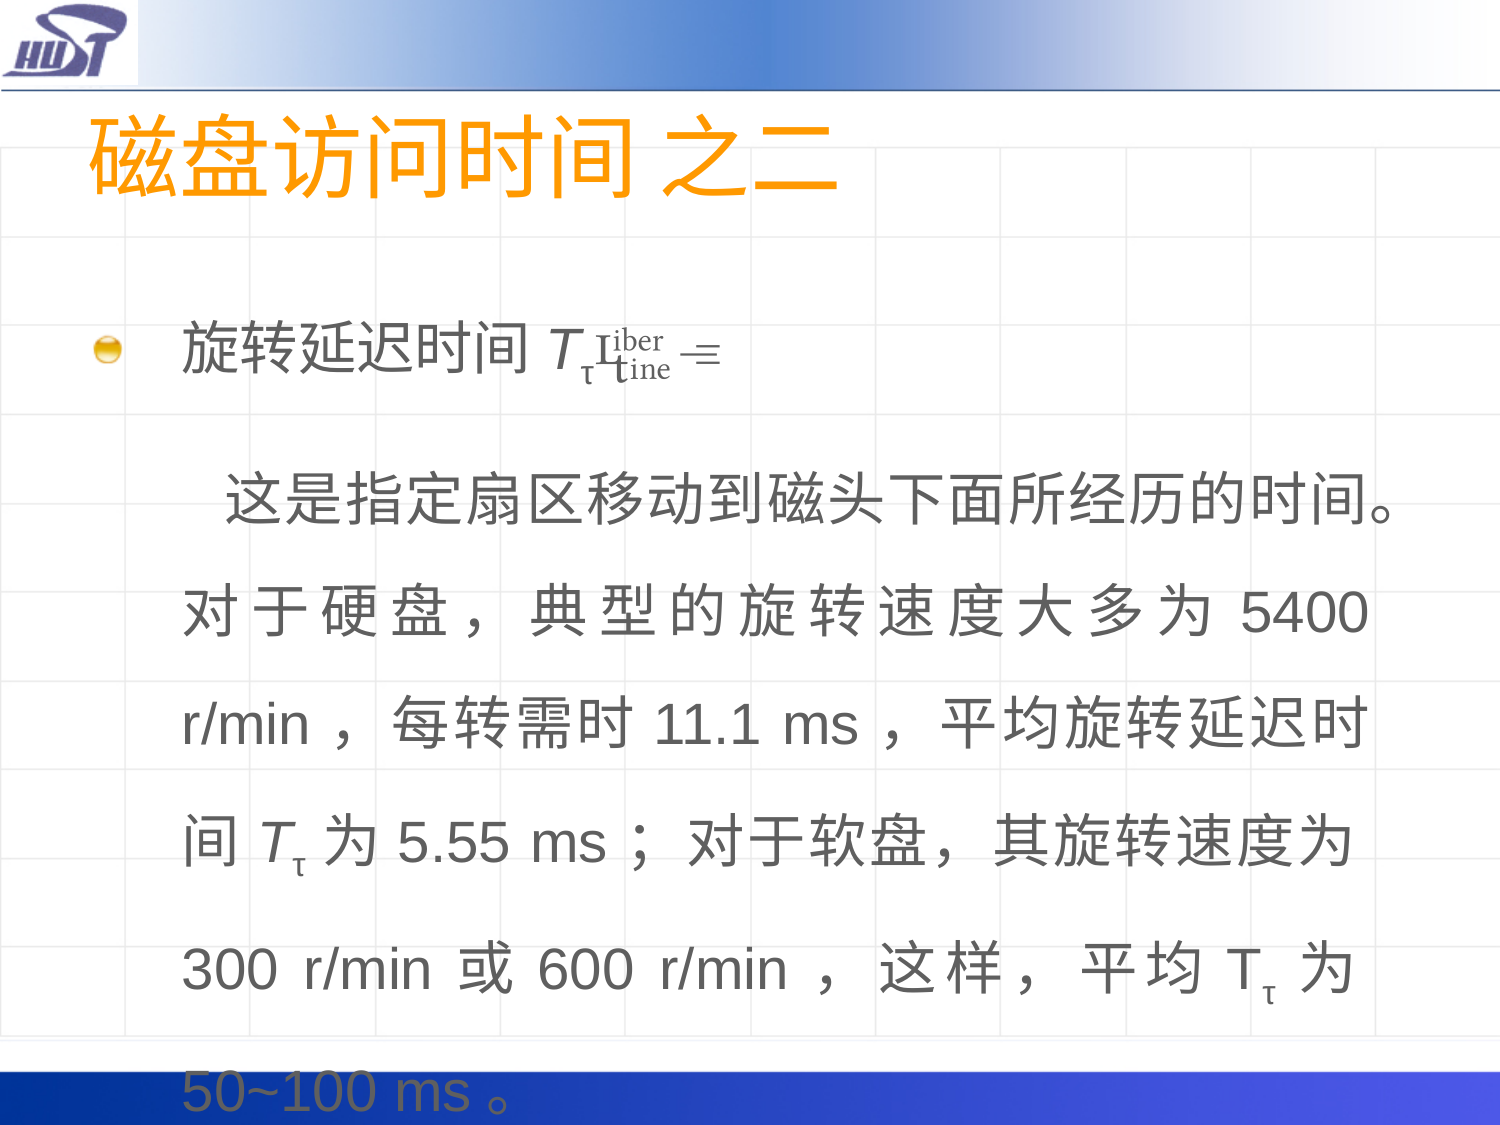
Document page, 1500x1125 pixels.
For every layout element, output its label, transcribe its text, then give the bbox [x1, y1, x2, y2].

picture [0, 0, 1500, 1125]
title 磁盘访问时间 之二 [72, 15, 1386, 219]
picture [87, 331, 129, 371]
list 旋转延迟时间Tτ 这是指定扇区移动到磁头下面所经历的时间。对于硬盘，典型的旋转速度大多为5400 r/min，每转需时11.1 ms，平均旋转延迟时间Tτ为5.55 ms；对于软盘，其旋转速度为300 r/min或600 r/min，这样，平均Tτ为50~100 ms。 [72, 256, 1386, 1125]
